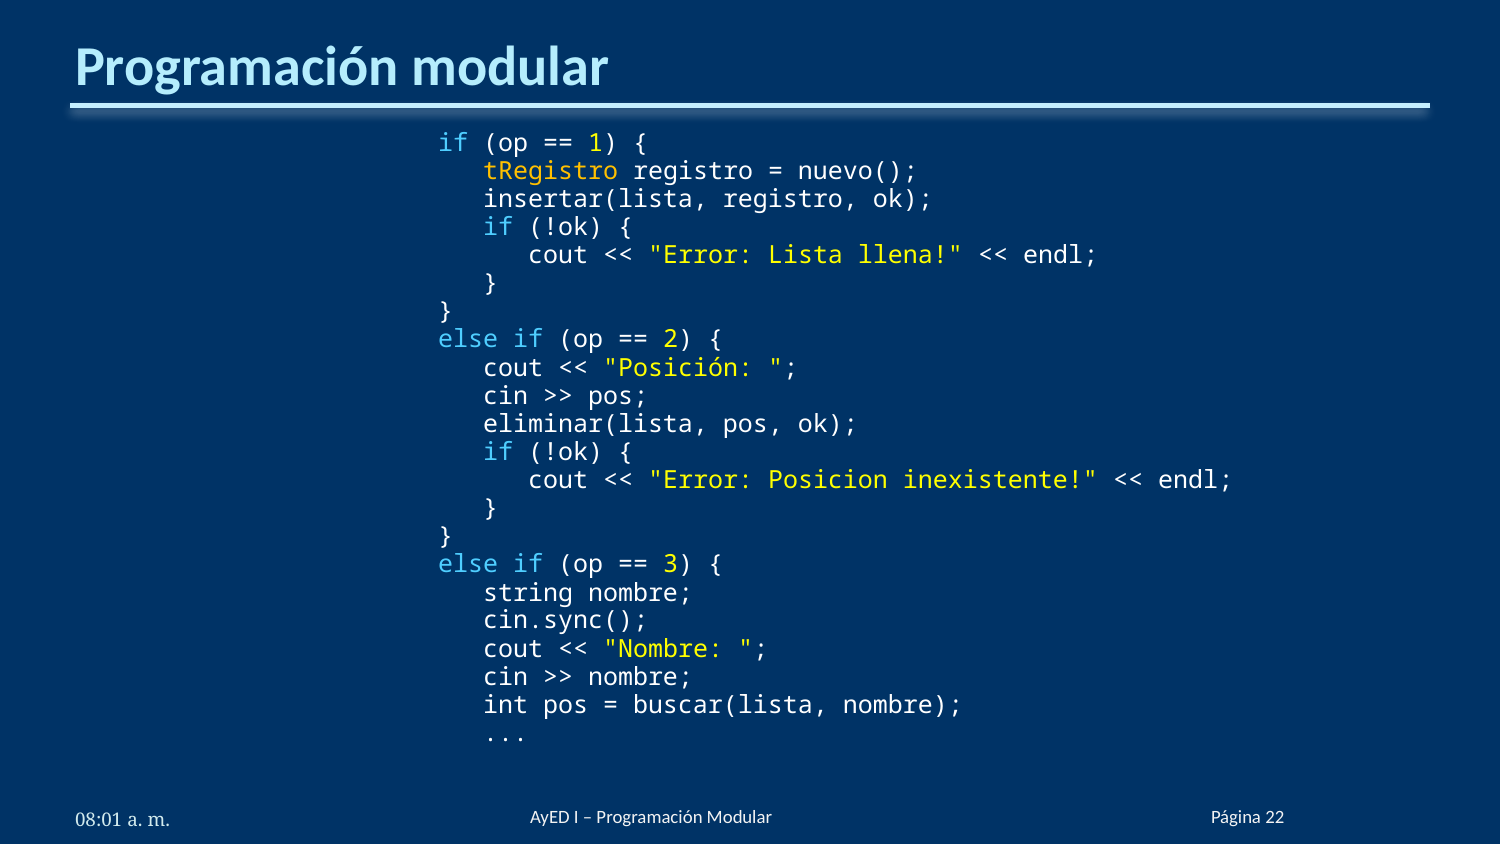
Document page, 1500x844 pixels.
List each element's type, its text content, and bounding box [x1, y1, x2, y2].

footer AyED I – Programación Modular [529, 782, 1046, 827]
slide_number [75, 788, 425, 833]
list if (op == 1) { tRegistro registro = nuevo(); insertar(lista, registro, ok); if (!ok) { cout << "Error: Lista llena!" << endl; } } else if (op == 2) { cout << "Posición: "; cin >> pos; eliminar(lista, pos, ok); if (!ok) { cout << "Error: Posicion inexistente!" << endl; } } else if (op == 3) { string nombre; cin.sync(); cout << "Nombre: "; cin >> nombre; int pos = buscar(lista, nombre); ... [243, 120, 1273, 750]
slide_number Página 22 [1136, 782, 1285, 827]
title Programación modular [75, 35, 1425, 97]
